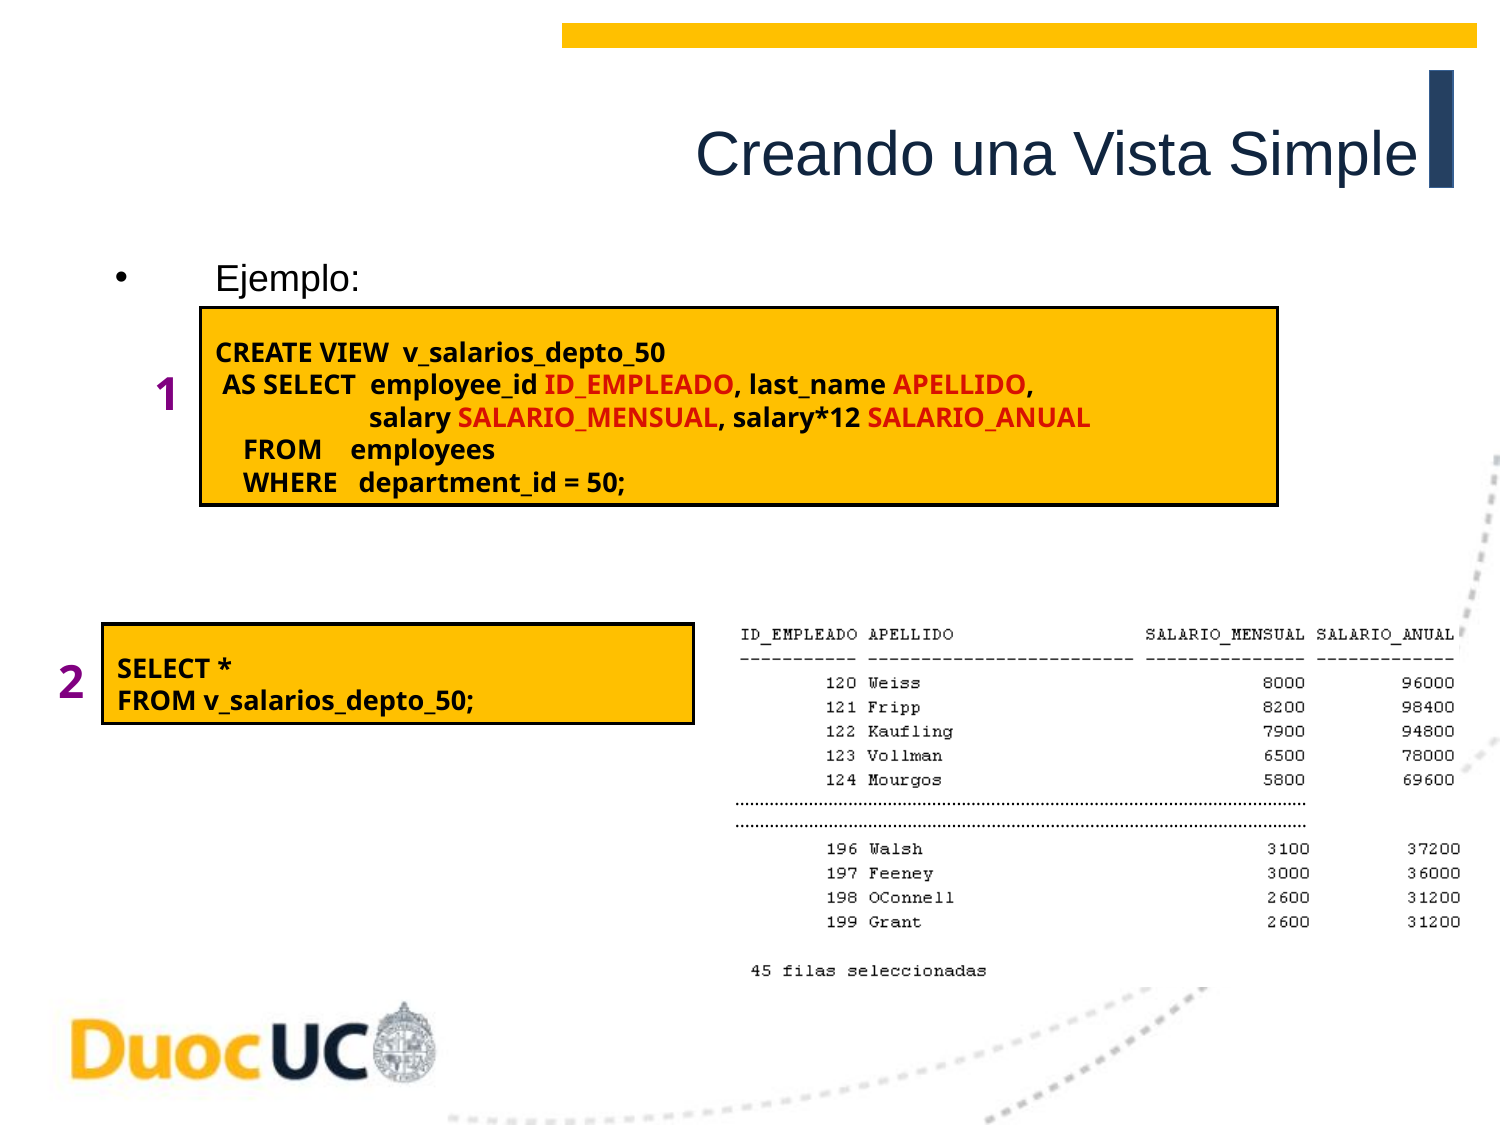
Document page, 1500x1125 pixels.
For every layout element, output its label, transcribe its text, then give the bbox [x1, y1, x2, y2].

text_box 1 [139, 357, 196, 428]
picture [0, 0, 1500, 1125]
text_box 2 [43, 645, 100, 715]
title Creando una Vista Simple [41, 30, 1436, 272]
text_box CREATE VIEW v_salarios_depto_50 AS SELECT employee_id ID_EMPLEADO, last_name APELLIDO, salary SALARIO_MENSUAL, salary*12 SALARIO_ANUAL FROM employees WHERE department_id = 50; [200, 307, 1278, 505]
text_box SELECT * FROM v_salarios_depto_50; [102, 623, 694, 724]
text_box Ejemplo: [100, 255, 1412, 323]
text_box …………..…………………………………………………….…..……..………….…...……… ..…………………………………………..……………..…..…………………………...……… [720, 779, 1483, 839]
